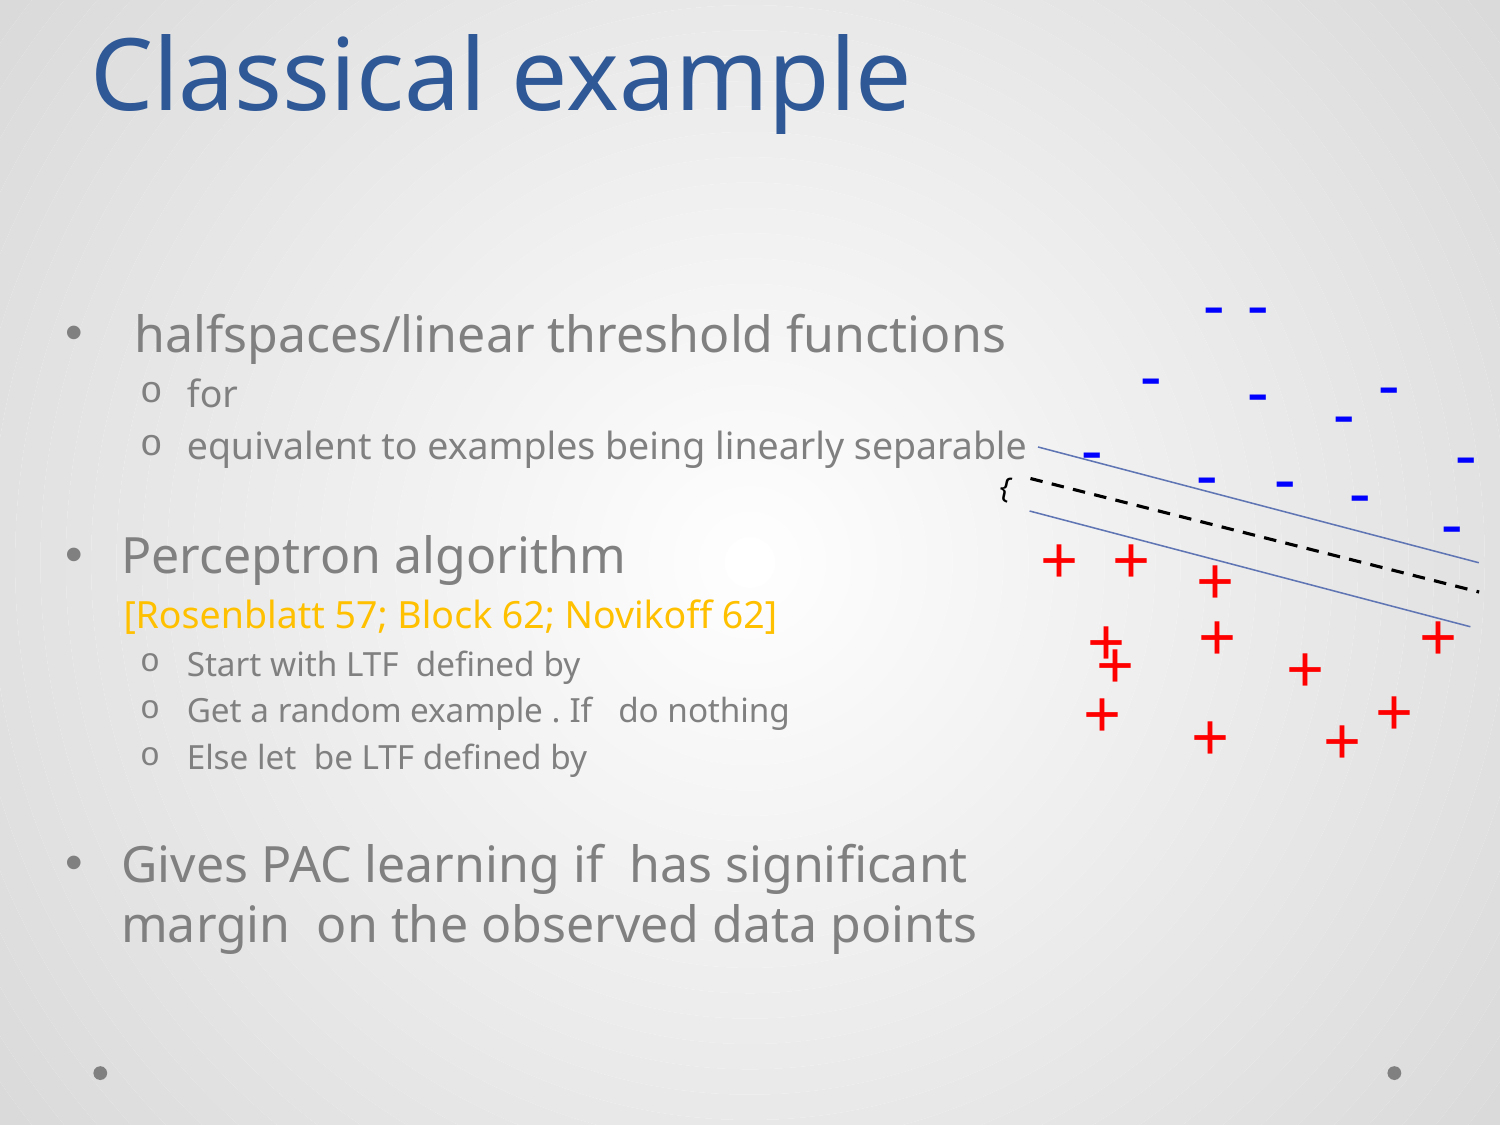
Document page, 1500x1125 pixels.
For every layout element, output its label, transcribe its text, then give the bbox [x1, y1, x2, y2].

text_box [973, 446, 1480, 627]
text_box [1024, 254, 1500, 787]
title Classical example [75, 0, 1425, 138]
